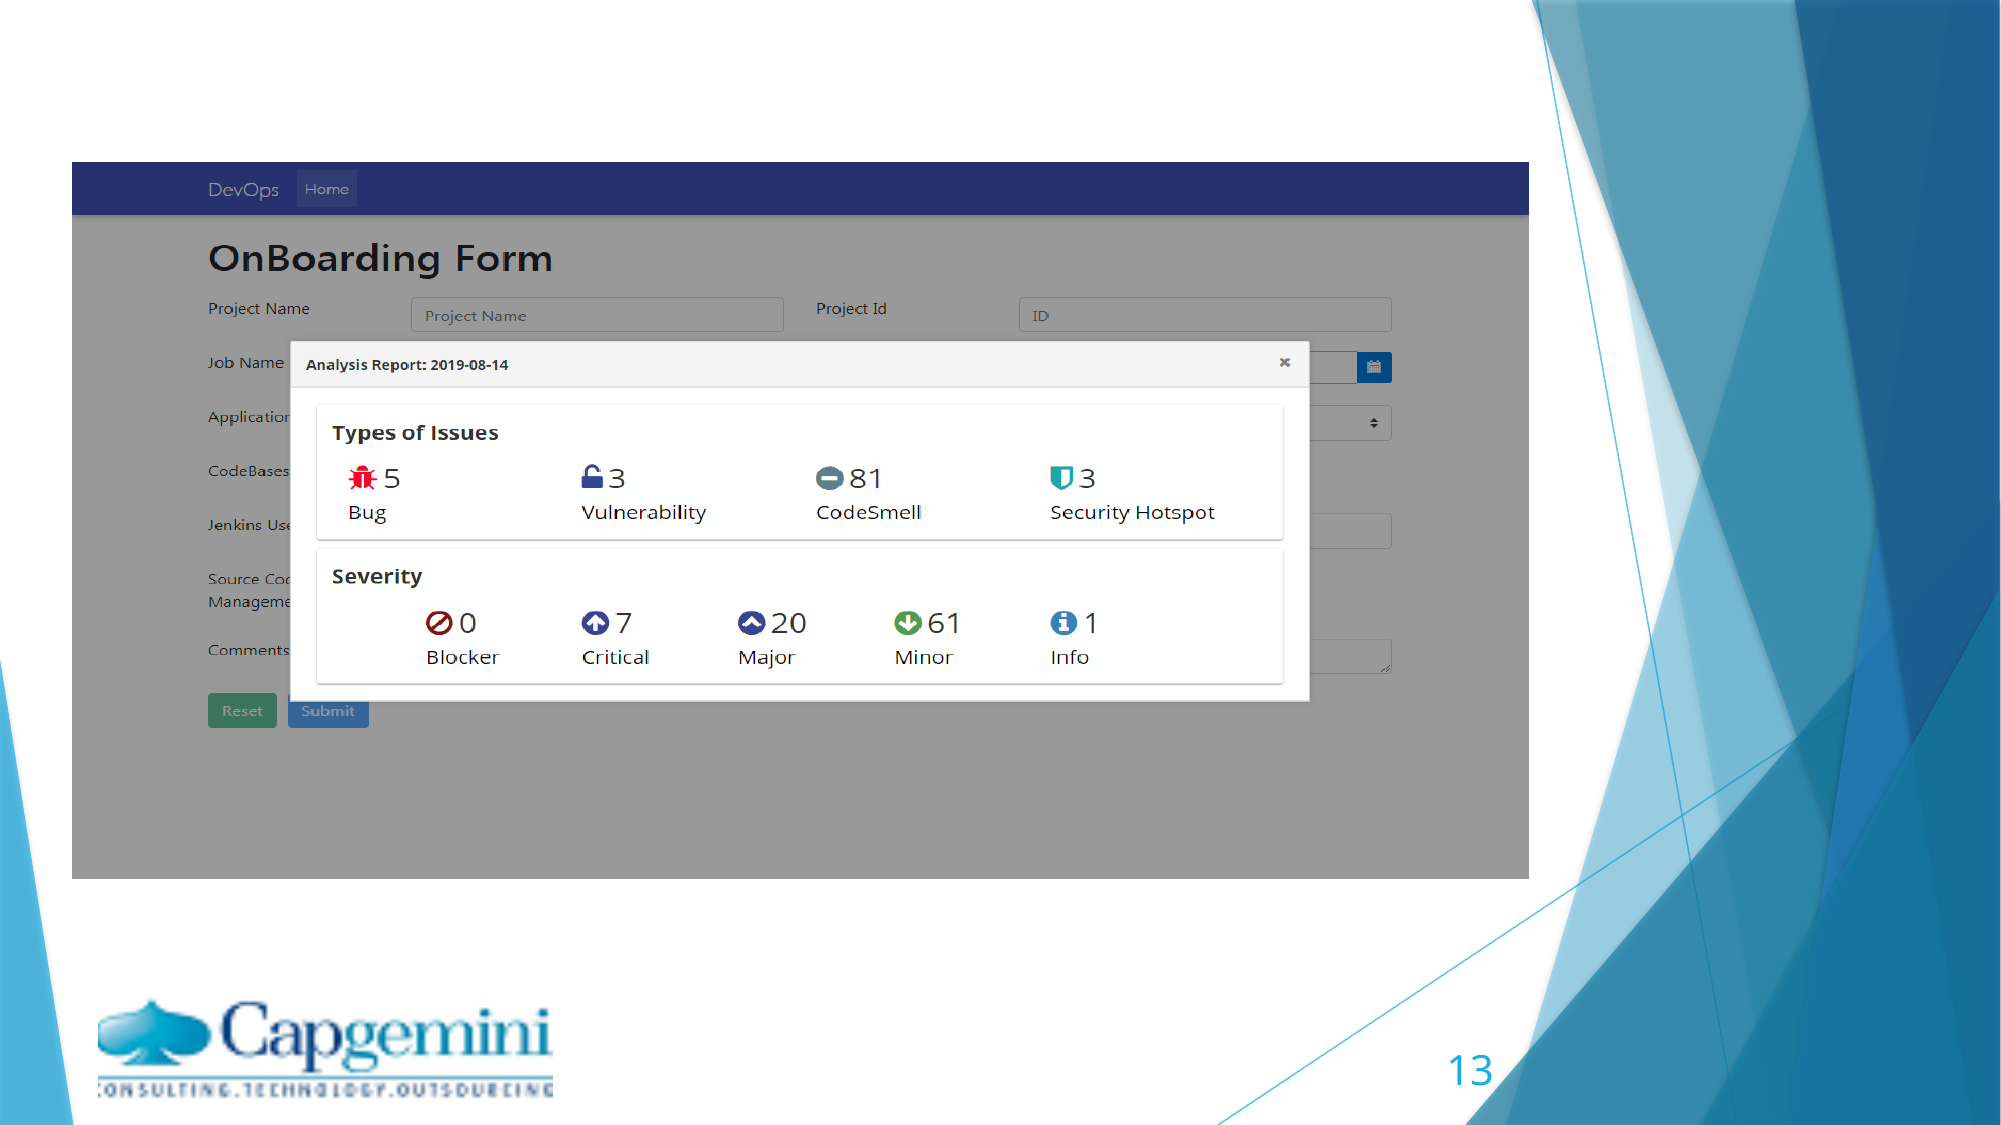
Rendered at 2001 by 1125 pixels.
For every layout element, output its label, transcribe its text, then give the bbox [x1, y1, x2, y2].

picture [72, 162, 1530, 879]
picture [97, 996, 553, 1103]
slide_number 13 [1397, 1041, 1510, 1102]
